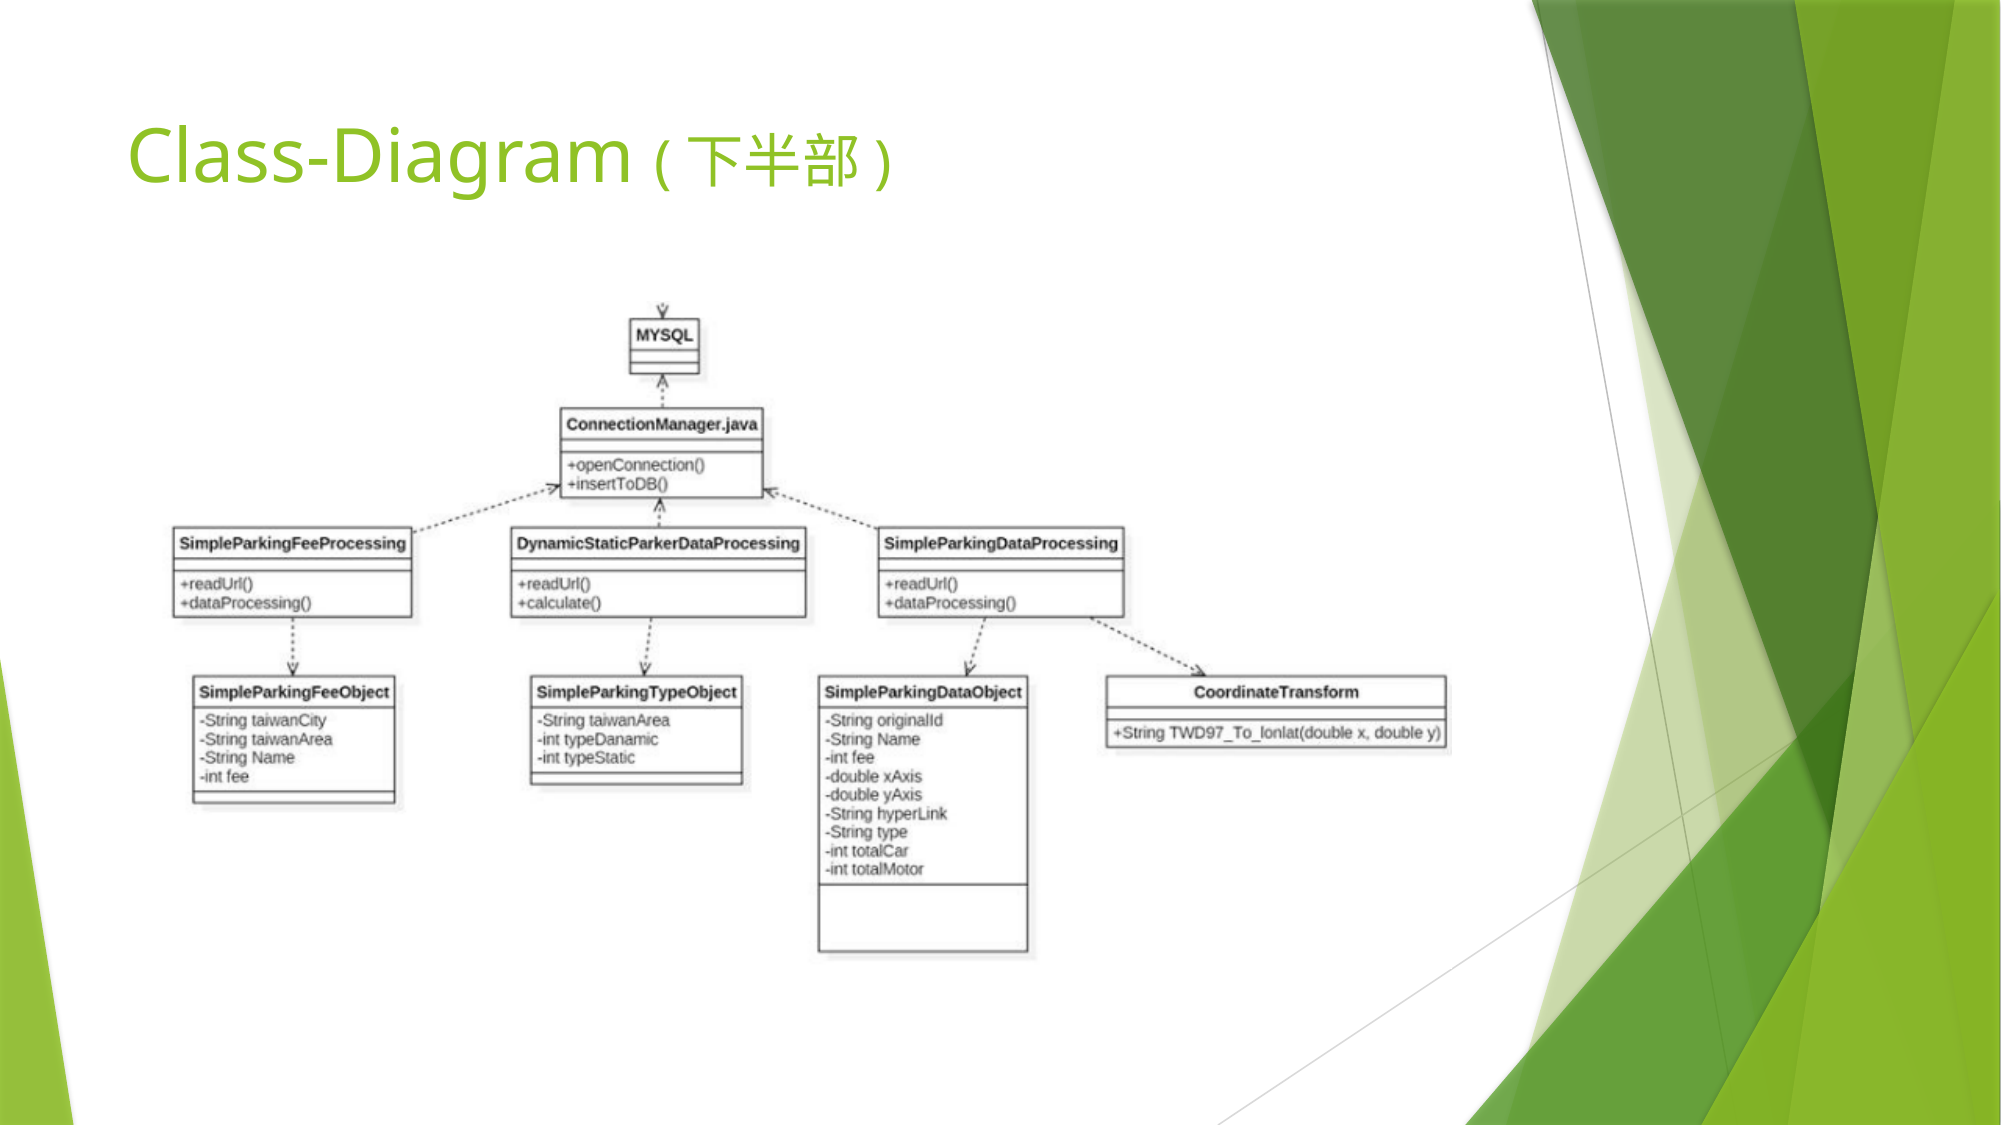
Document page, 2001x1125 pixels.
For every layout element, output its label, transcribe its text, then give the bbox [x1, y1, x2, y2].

picture [110, 300, 1452, 969]
text_box Class-Diagram (下半部) [111, 99, 1522, 214]
